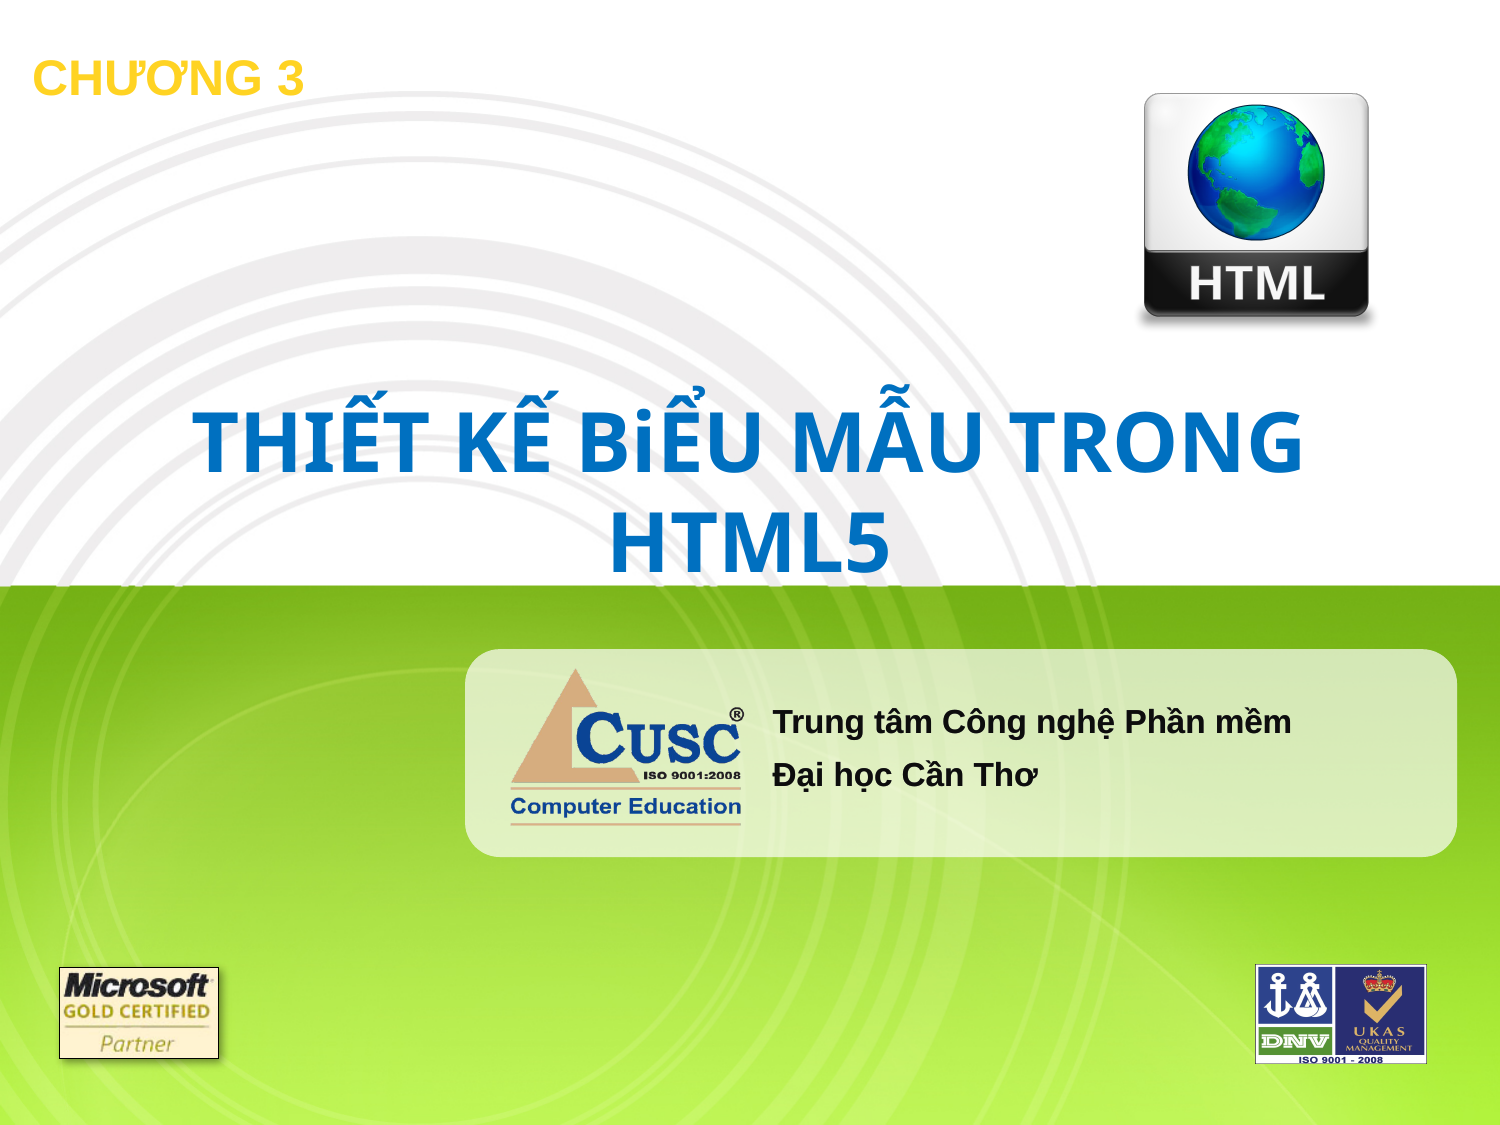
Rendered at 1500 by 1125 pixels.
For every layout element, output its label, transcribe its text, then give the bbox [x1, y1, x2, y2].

text_box THIẾT KẾ BiỂU MẪU TRONG HTML5 [67, 381, 1432, 597]
text_box CHƯƠNG 3 [32, 39, 1457, 114]
picture [0, 0, 1500, 1125]
text_box Trung tâm Công nghệ Phần mềm Đại học Cần Thơ [772, 666, 1454, 827]
text_box [465, 649, 1458, 858]
